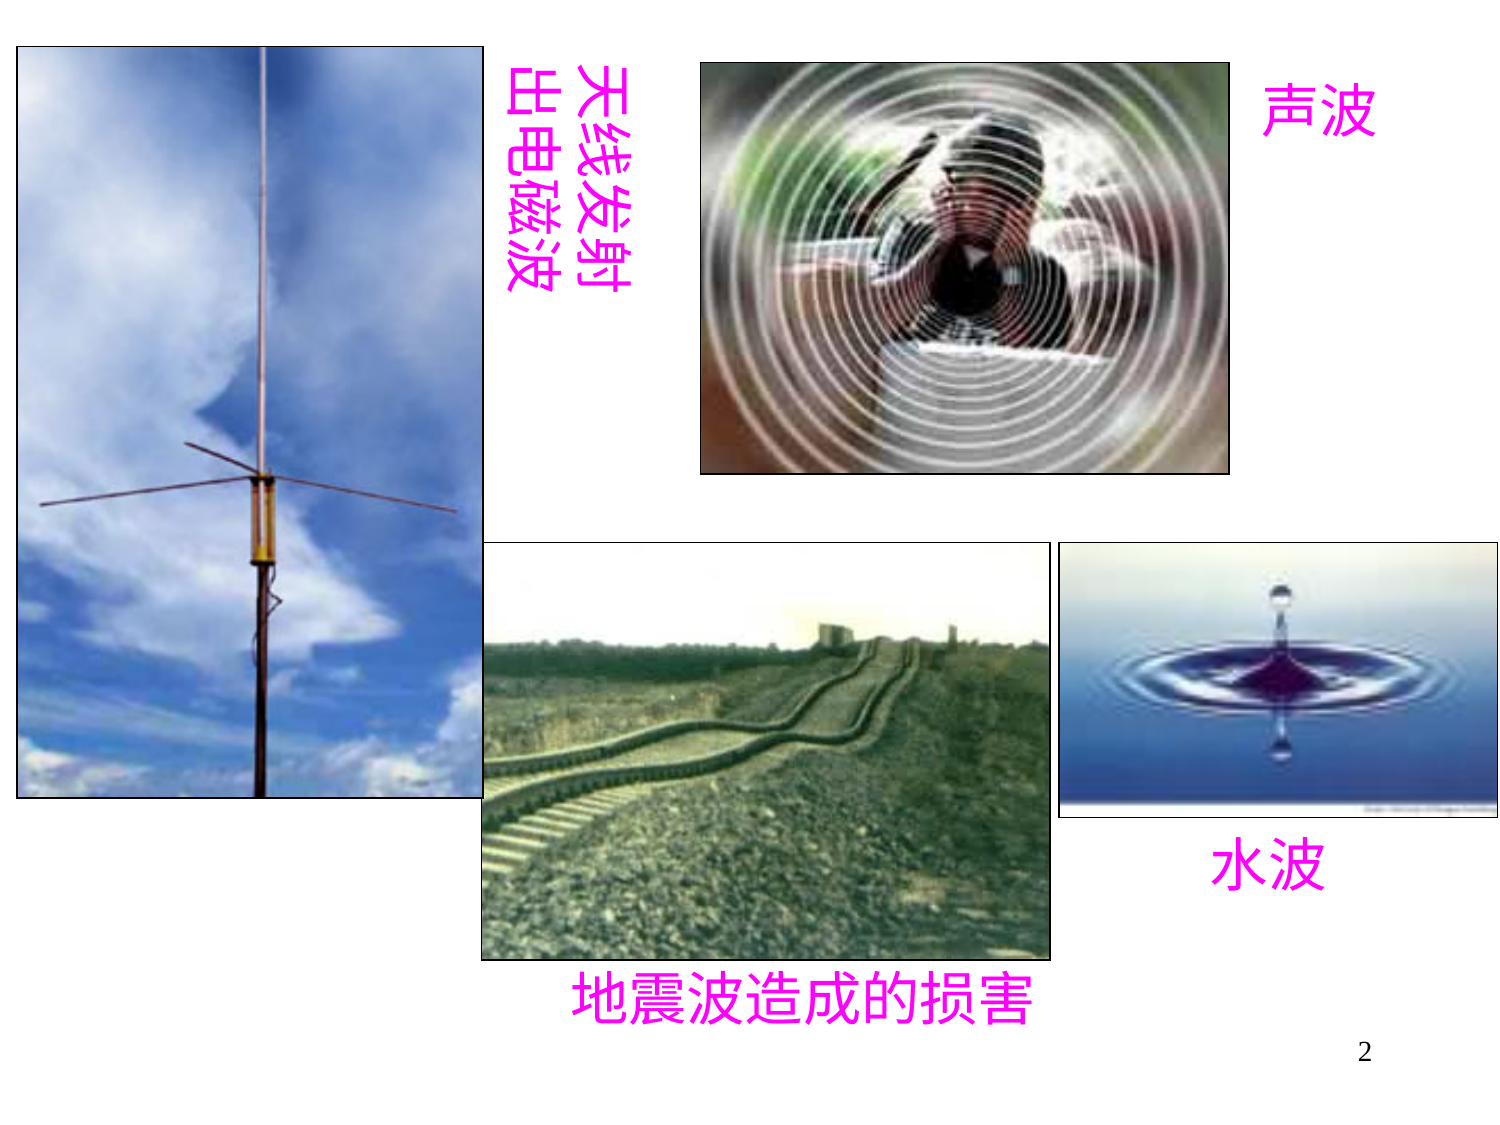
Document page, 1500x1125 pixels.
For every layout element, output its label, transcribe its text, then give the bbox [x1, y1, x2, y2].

picture [1059, 543, 1497, 817]
picture [17, 47, 1050, 960]
text_box 声波 [1246, 66, 1495, 152]
text_box 水波 [1195, 825, 1361, 906]
text_box 地震波造成的损害 [555, 954, 1076, 1040]
text_box [1074, 1024, 1388, 1100]
text_box 天线发射出电磁波 [485, 47, 648, 319]
picture [700, 63, 1229, 474]
